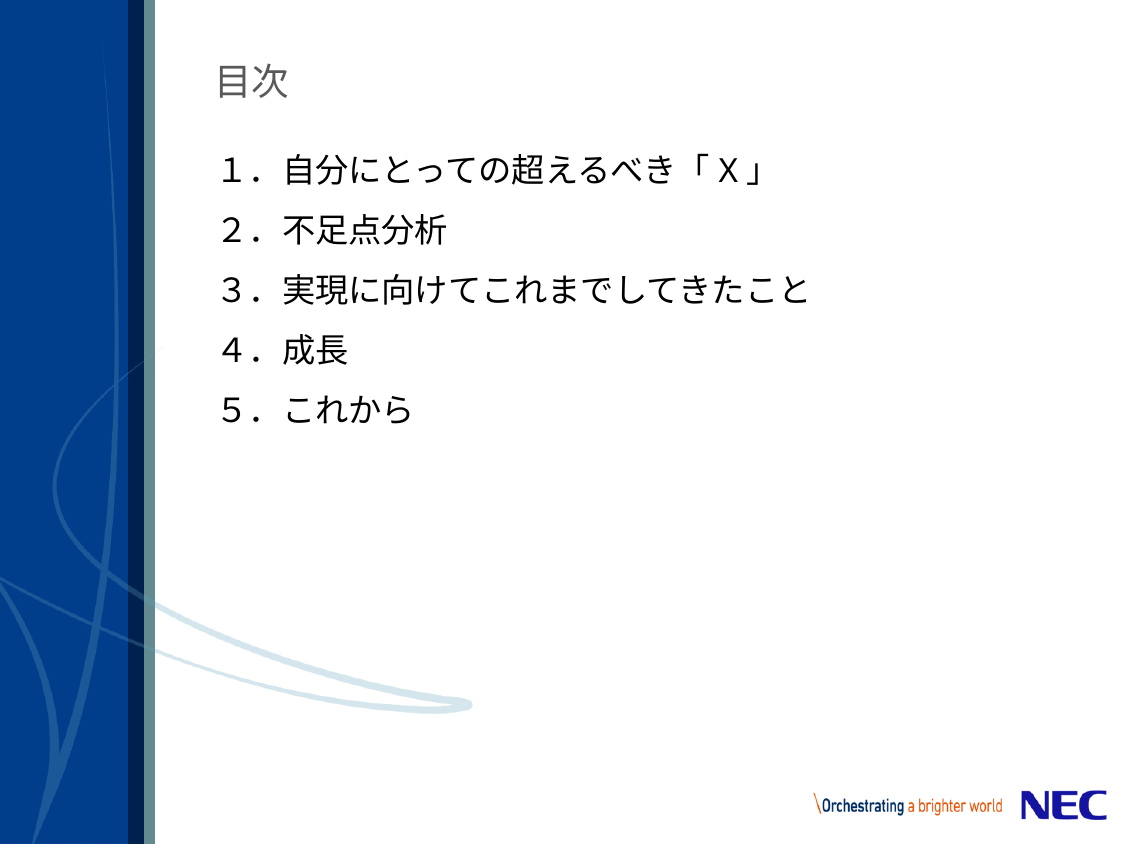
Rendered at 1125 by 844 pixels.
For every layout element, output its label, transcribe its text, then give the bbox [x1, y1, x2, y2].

picture [0, 0, 1125, 844]
text_box １．自分にとっての超えるべき「X」 ２．不足点分析 ３．実現に向けてこれまでしてきたこと ４．成長 ５．これから [215, 122, 1080, 759]
title 目次 [199, 51, 1103, 103]
